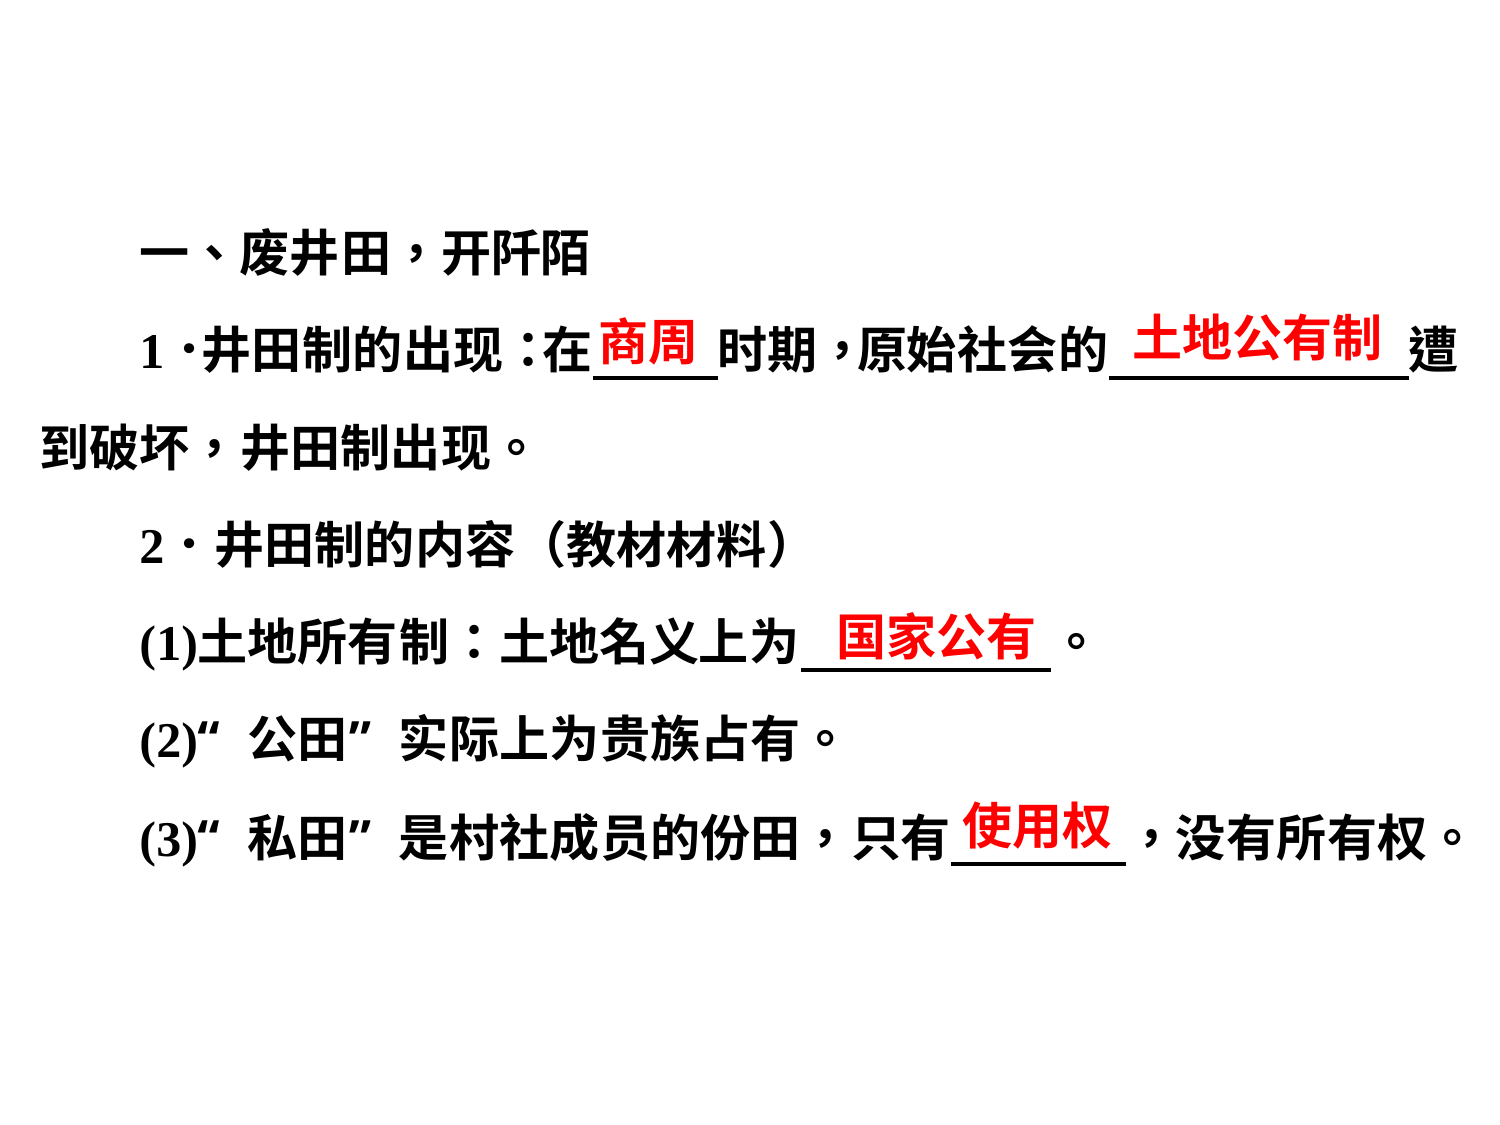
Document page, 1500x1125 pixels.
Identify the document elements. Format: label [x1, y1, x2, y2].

text_box [39, 221, 1461, 904]
